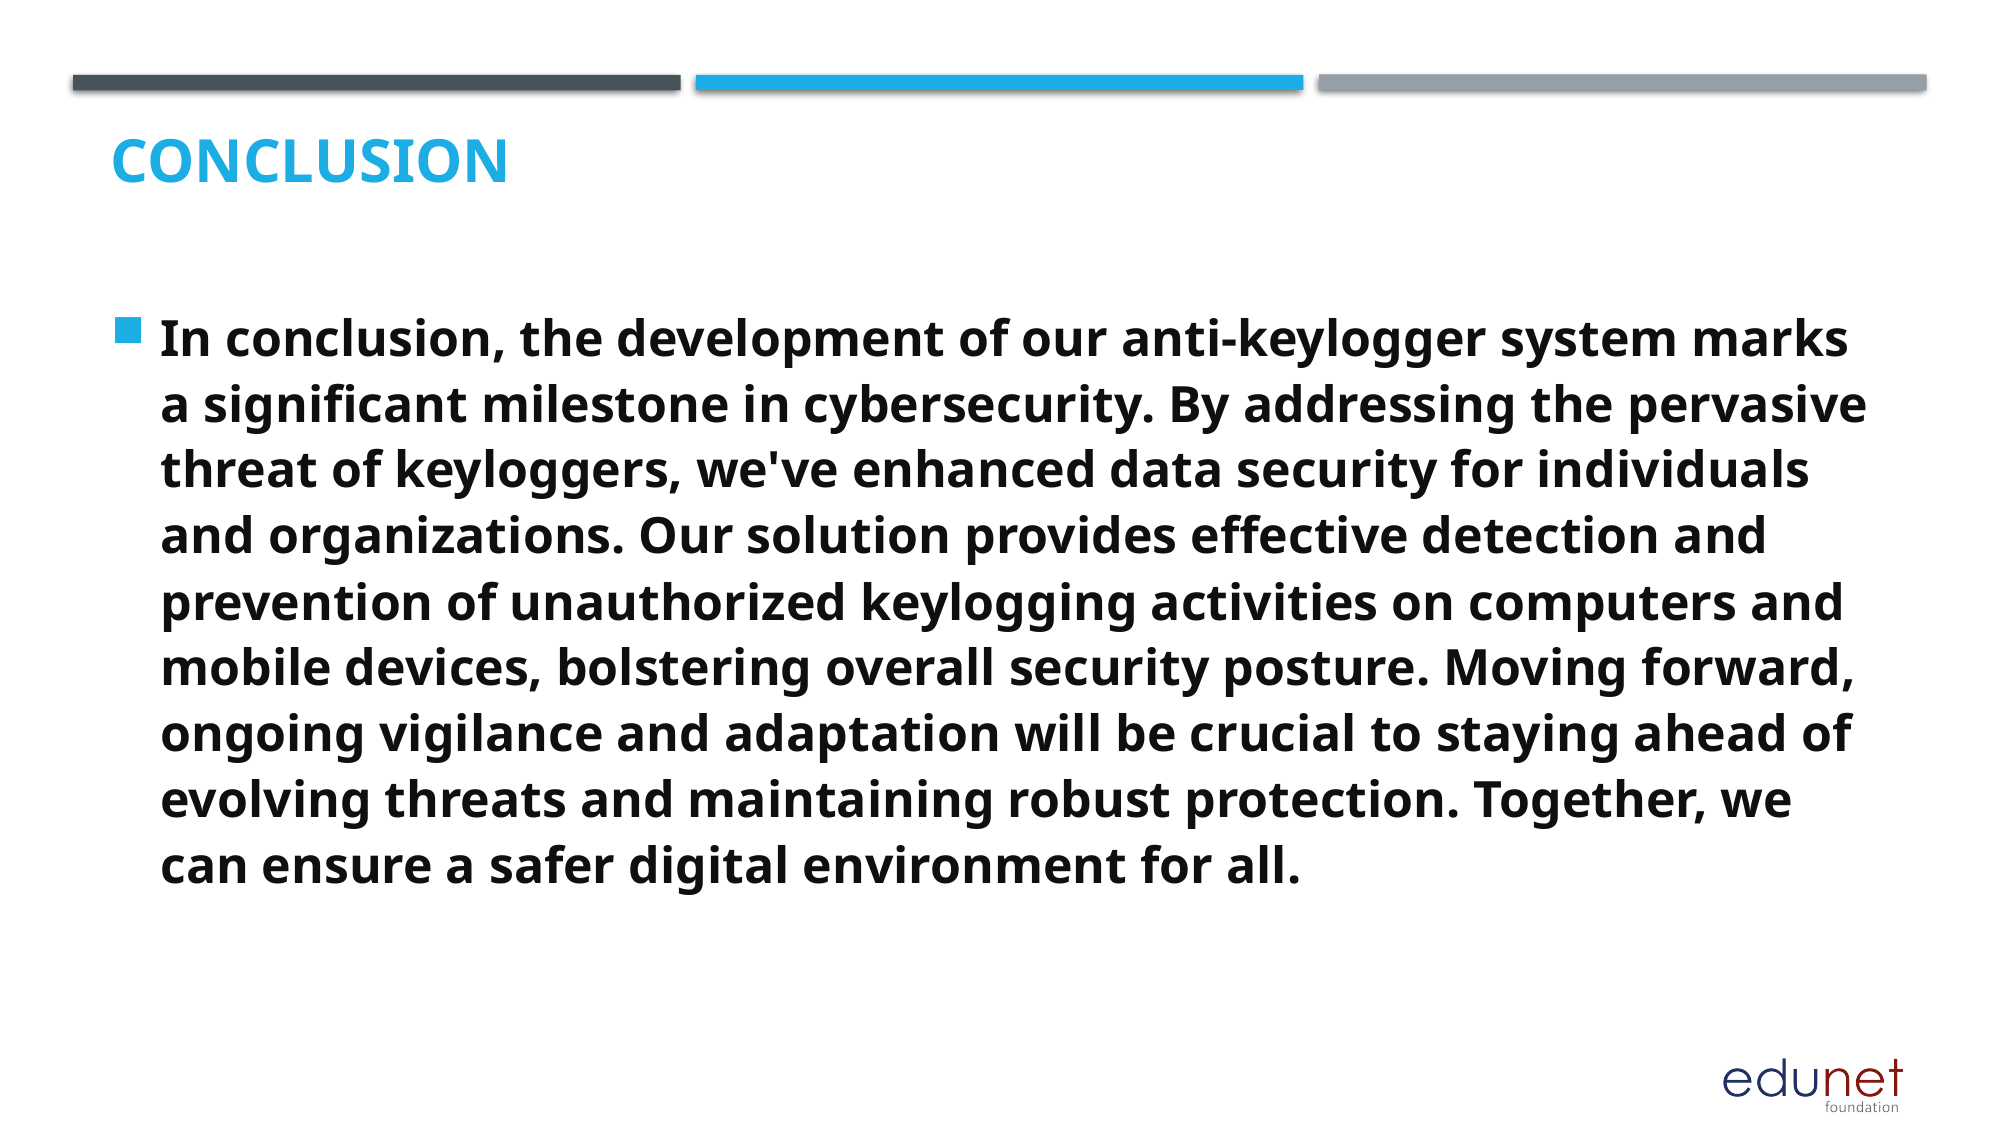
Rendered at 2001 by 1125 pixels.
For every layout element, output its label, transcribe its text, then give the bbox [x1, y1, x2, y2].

list In conclusion, the development of our anti-keylogger system marks a significant milestone in cybersecurity. By addressing the pervasive threat of keyloggers, we've enhanced data security for individuals and organizations. Our solution provides effective detection and prevention of unauthorized keylogging activities on computers and mobile devices, bolstering overall security posture. Moving forward, ongoing vigilance and adaptation will be crucial to staying ahead of evolving threats and maintaining robust protection. Together, we can ensure a safer digital environment for all. [95, 213, 1905, 981]
picture [1719, 1056, 1905, 1116]
title Conclusion [95, 115, 1905, 203]
